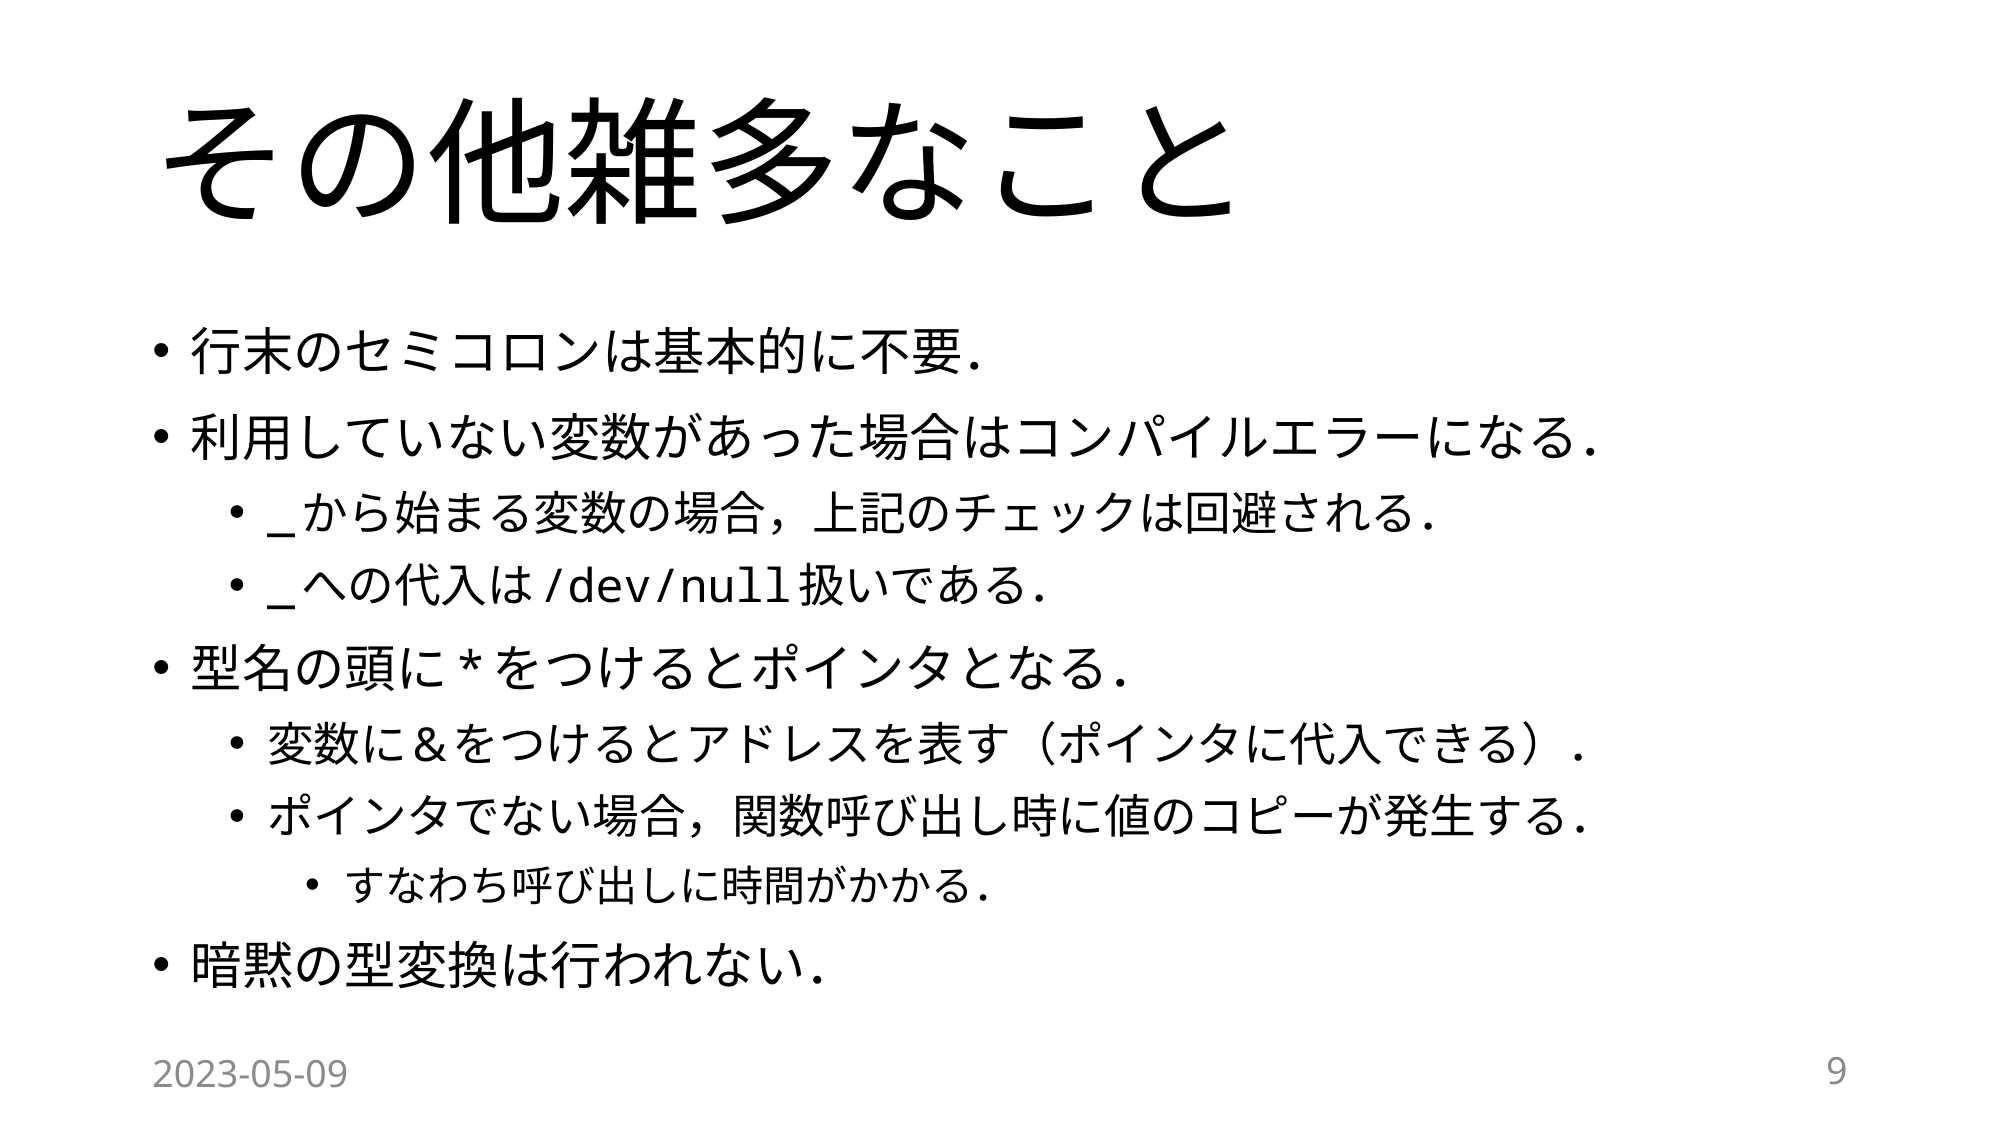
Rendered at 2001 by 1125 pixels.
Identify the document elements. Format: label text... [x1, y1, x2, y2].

list 行末のセミコロンは基本的に不要． 利用していない変数があった場合はコンパイルエラーになる． _から始まる変数の場合，上記のチェックは回避される． _への代入は/dev/null扱いである． 型名の頭に*をつけるとポインタとなる． 変数に&をつけるとアドレスを表す（ポインタに代入できる）． ポインタでない場合，関数呼び出し時に値のコピーが発生する． すなわち呼び出しに時間がかかる． 暗黙の型変換は行われない． [137, 299, 1863, 1014]
title その他雑多なこと [137, 59, 1863, 278]
slide_number 9 [1412, 1042, 1863, 1103]
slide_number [137, 1042, 588, 1103]
